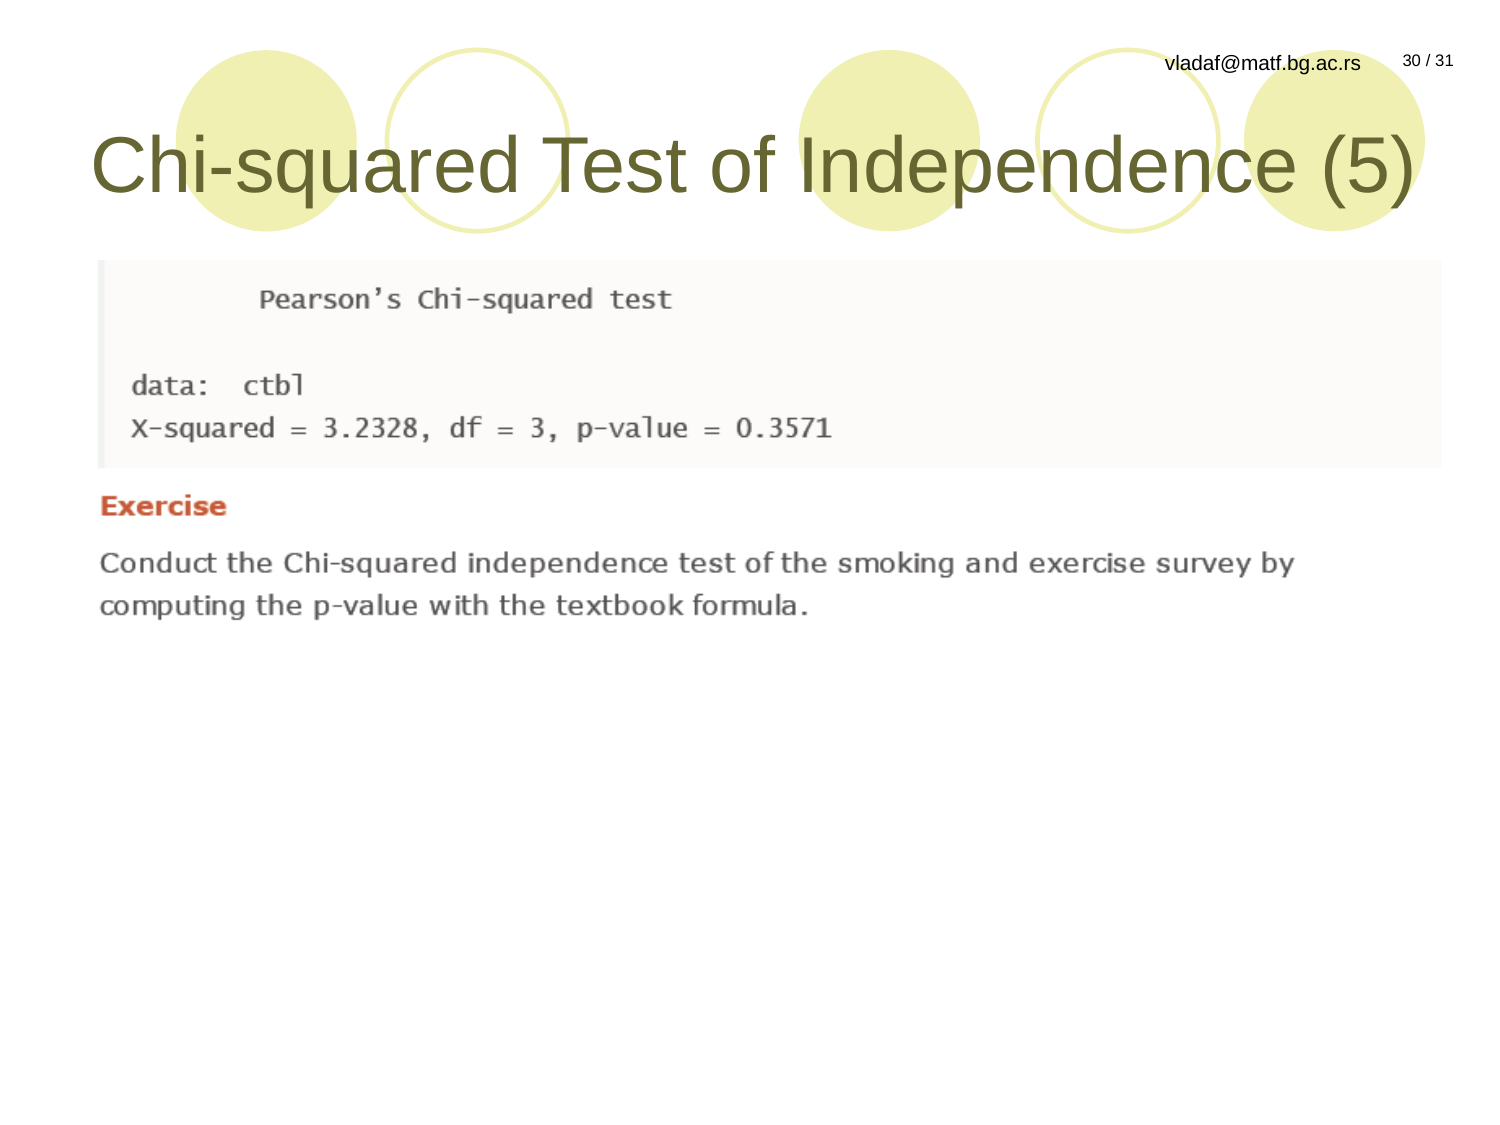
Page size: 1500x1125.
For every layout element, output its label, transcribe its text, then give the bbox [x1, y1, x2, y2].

picture [81, 260, 1448, 643]
title Chi-squared Test of Independence (5) [75, 90, 1482, 233]
